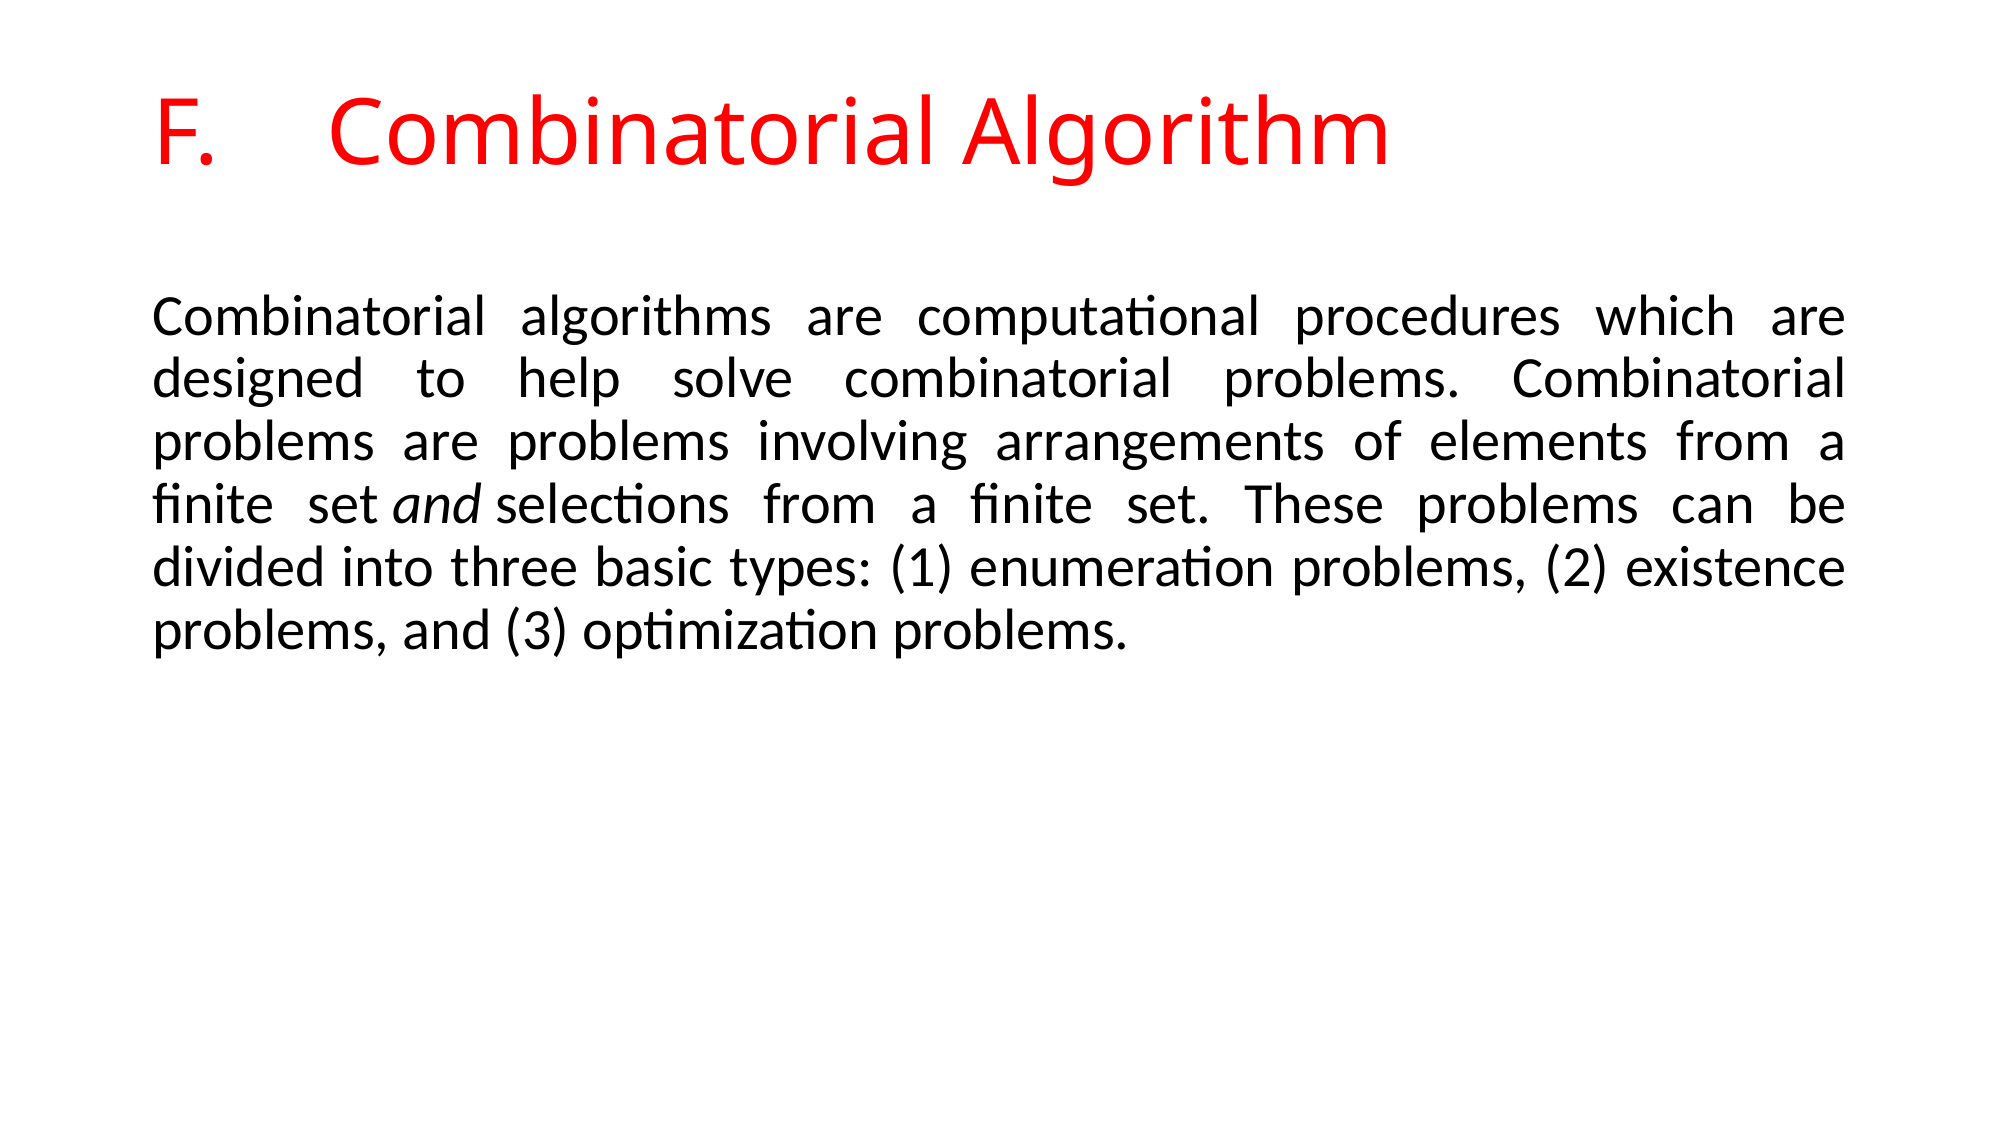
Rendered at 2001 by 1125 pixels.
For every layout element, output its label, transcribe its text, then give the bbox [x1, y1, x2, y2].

title F. Combinatorial Algorithm [137, 59, 1863, 210]
list Combinatorial algorithms are computational procedures which are designed to help solve combinatorial problems. Combinatorial problems are problems involving arrangements of elements from a finite set and selections from a finite set. These problems can be divided into three basic types: (1) enumeration problems, (2) existence problems, and (3) optimization problems. [137, 277, 1863, 1076]
